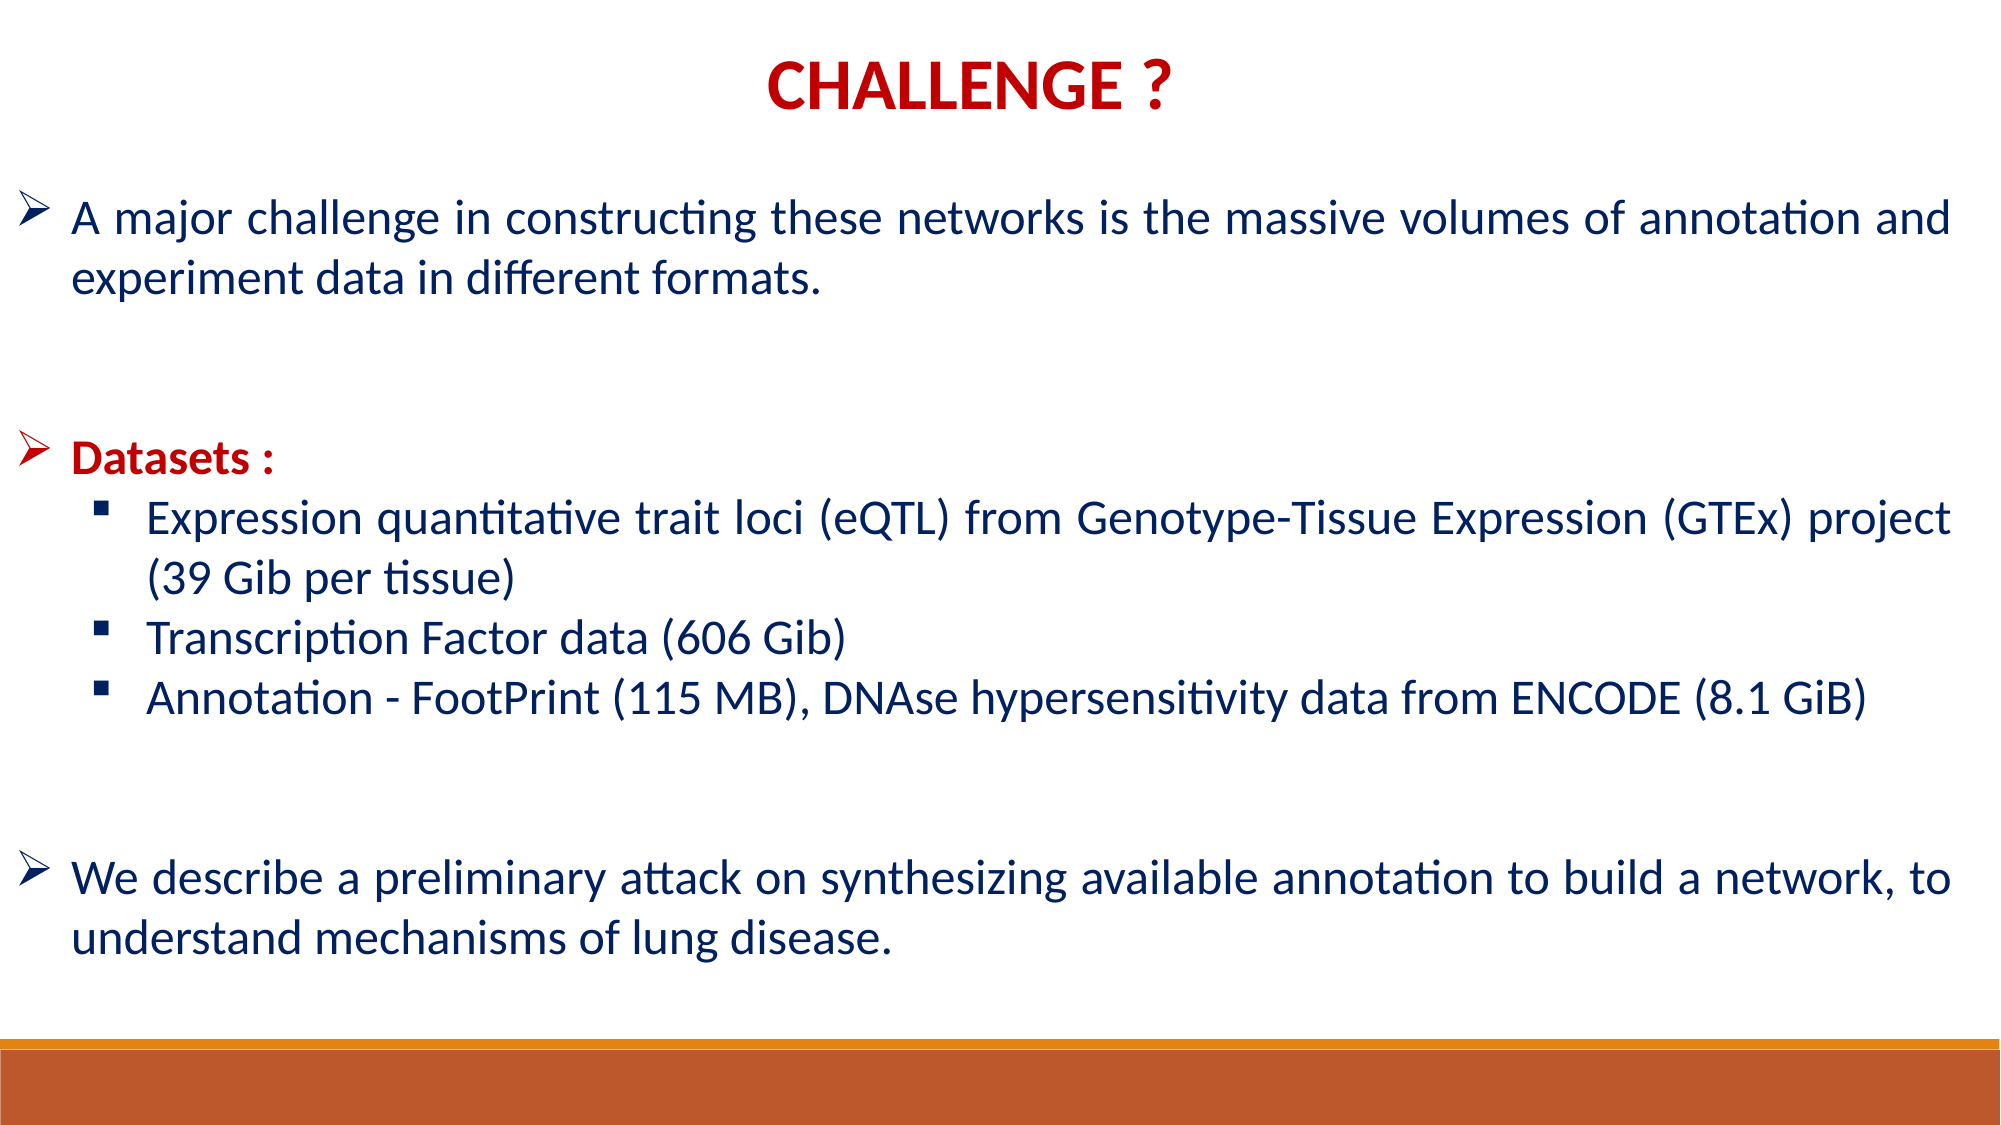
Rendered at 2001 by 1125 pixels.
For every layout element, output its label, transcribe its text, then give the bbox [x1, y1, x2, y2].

text_box A major challenge in constructing these networks is the massive volumes of annotation and experiment data in different formats. Datasets : Expression quantitative trait loci (eQTL) from Genotype-Tissue Expression (GTEx) project (39 Gib per tissue) Transcription Factor data (606 Gib) Annotation - FootPrint (115 MB), DNAse hypersensitivity data from ENCODE (8.1 GiB) We describe a preliminary attack on synthesizing available annotation to build a network, to understand mechanisms of lung disease. [0, 177, 1968, 1085]
text_box CHALLENGE ? [279, 28, 1679, 132]
